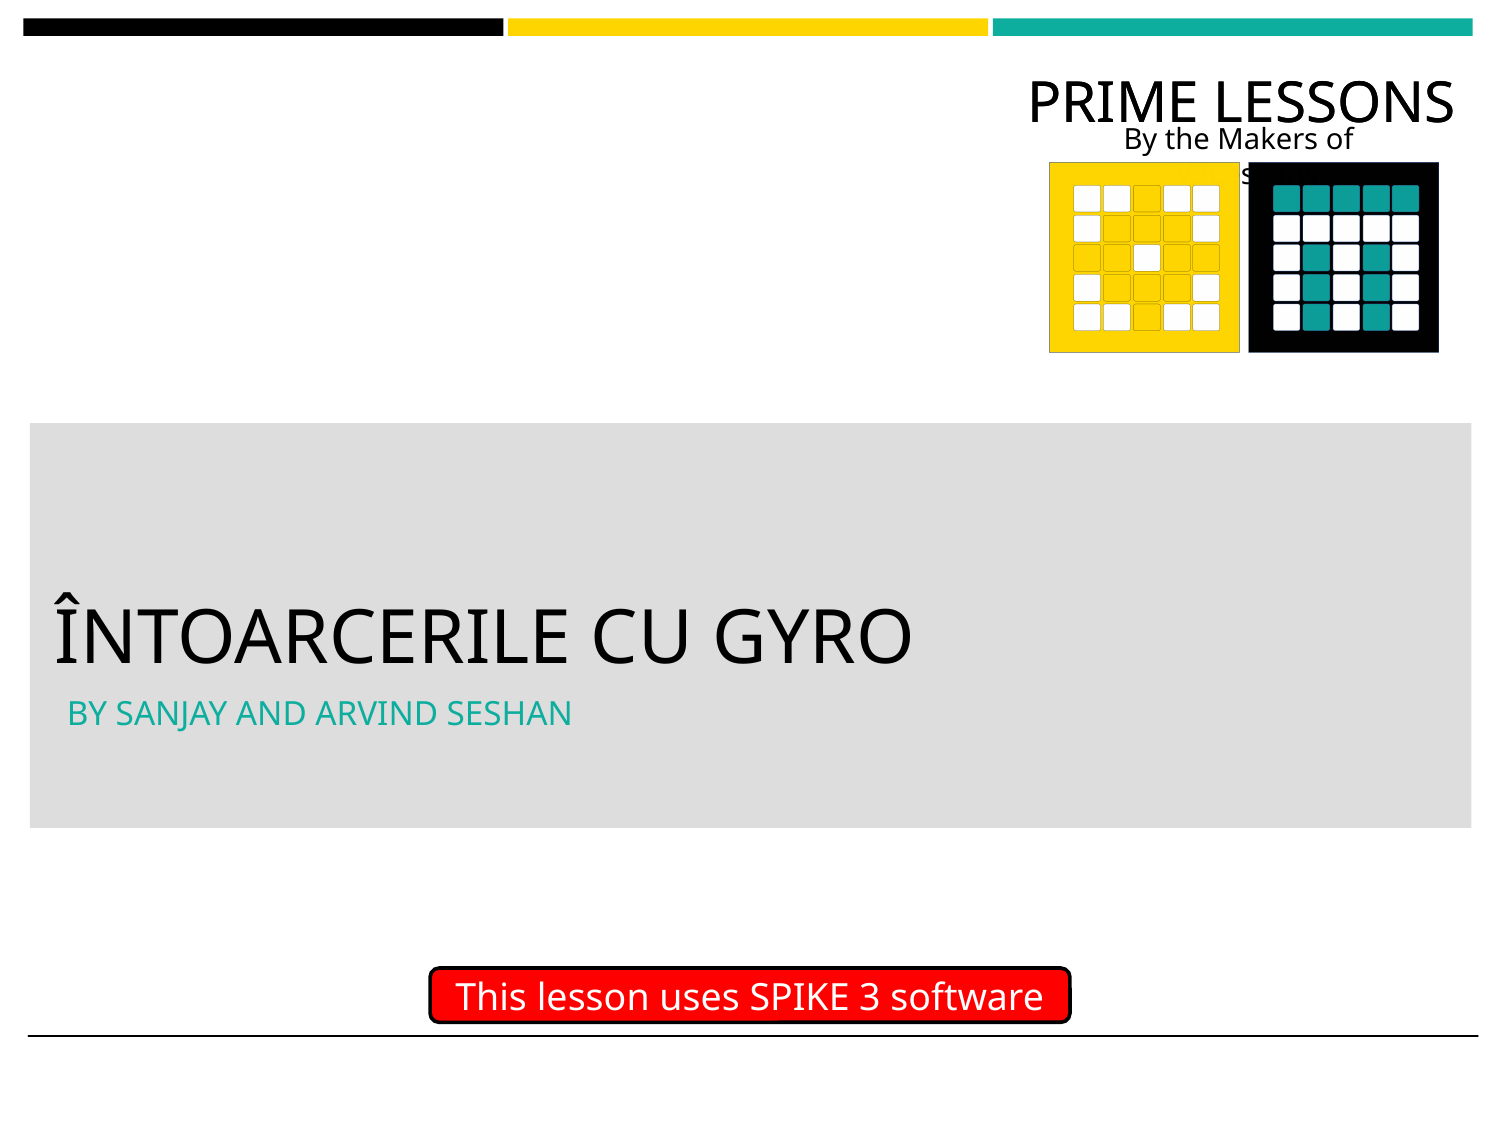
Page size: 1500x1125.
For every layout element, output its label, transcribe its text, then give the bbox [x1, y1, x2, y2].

subtitle BY SANJAY AND ARVIND SESHAN [51, 685, 994, 782]
text_box This lesson uses SPIKE 3 software [430, 968, 1070, 1023]
title ÎNTOARCERILE CU GYRO [39, 439, 1448, 686]
picture [1049, 162, 1240, 353]
picture [1248, 162, 1439, 353]
